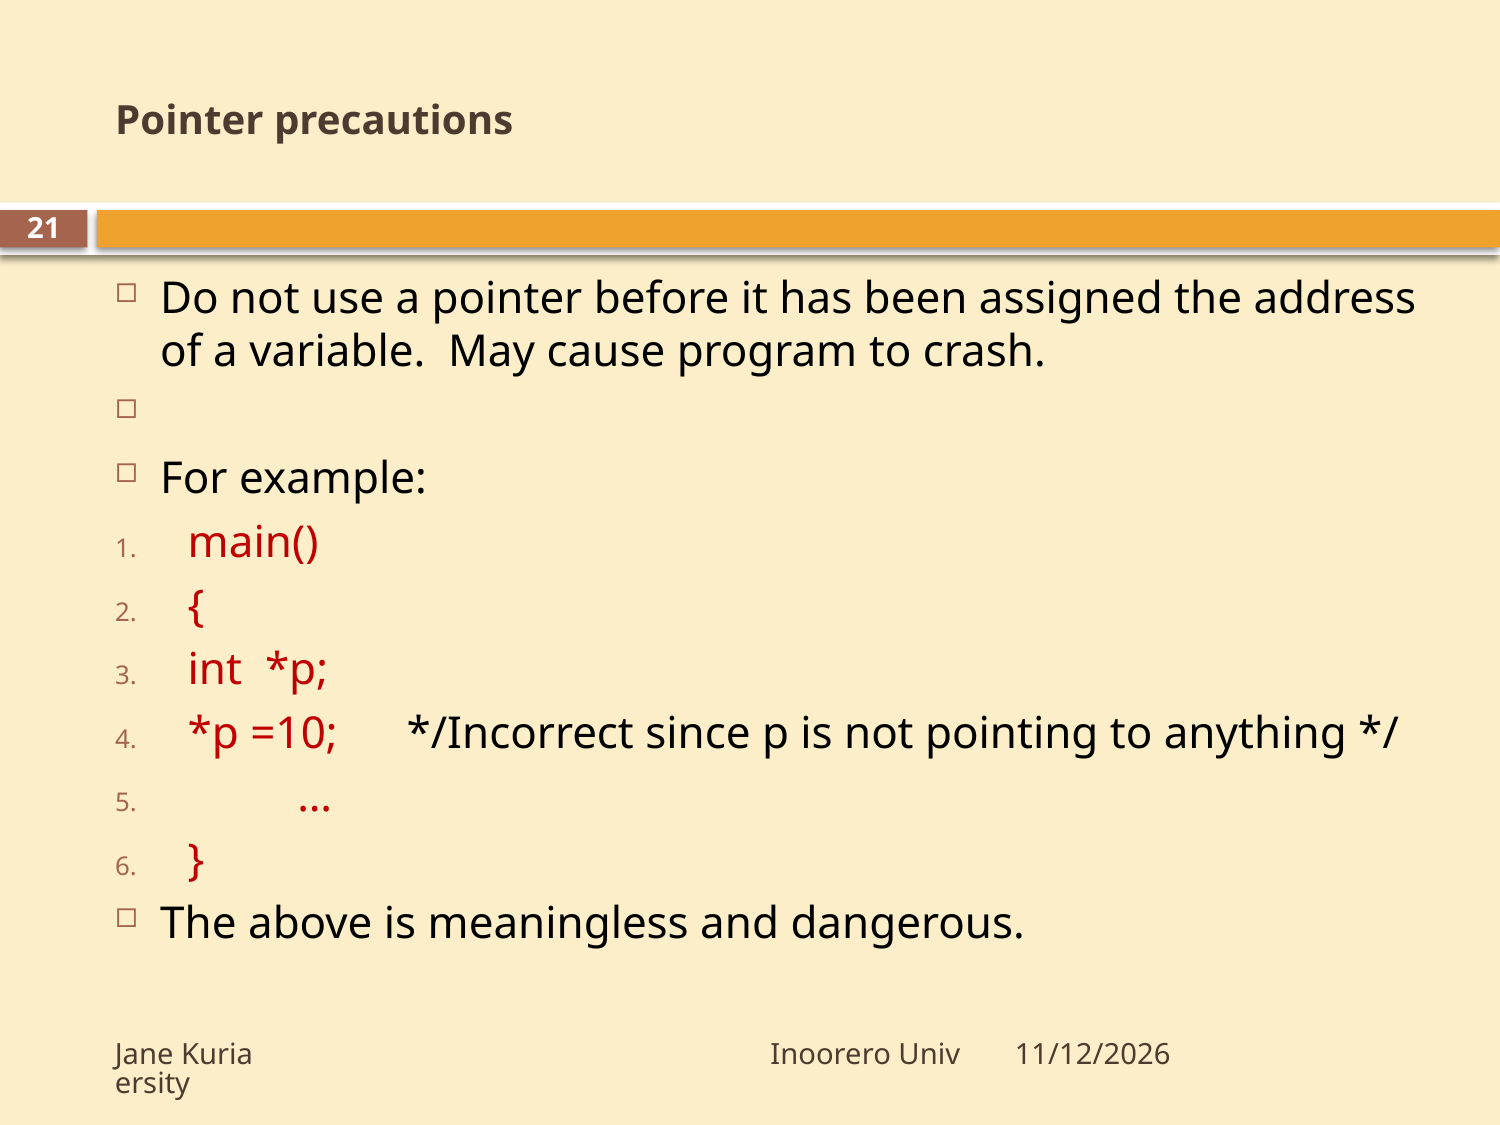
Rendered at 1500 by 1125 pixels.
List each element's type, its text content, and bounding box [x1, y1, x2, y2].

footer Jane Kuria Inoorero University [99, 1024, 990, 1085]
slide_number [999, 1025, 1438, 1085]
title Pointer precautions [100, 37, 1438, 200]
slide_number 21 [0, 208, 88, 249]
list Do not use a pointer before it has been assigned the address of a variable. May cause program to crash. For example: main() { int *p; *p =10; */Incorrect since p is not pointing to anything */ … } The above is meaningless and dangerous. [100, 262, 1438, 1000]
